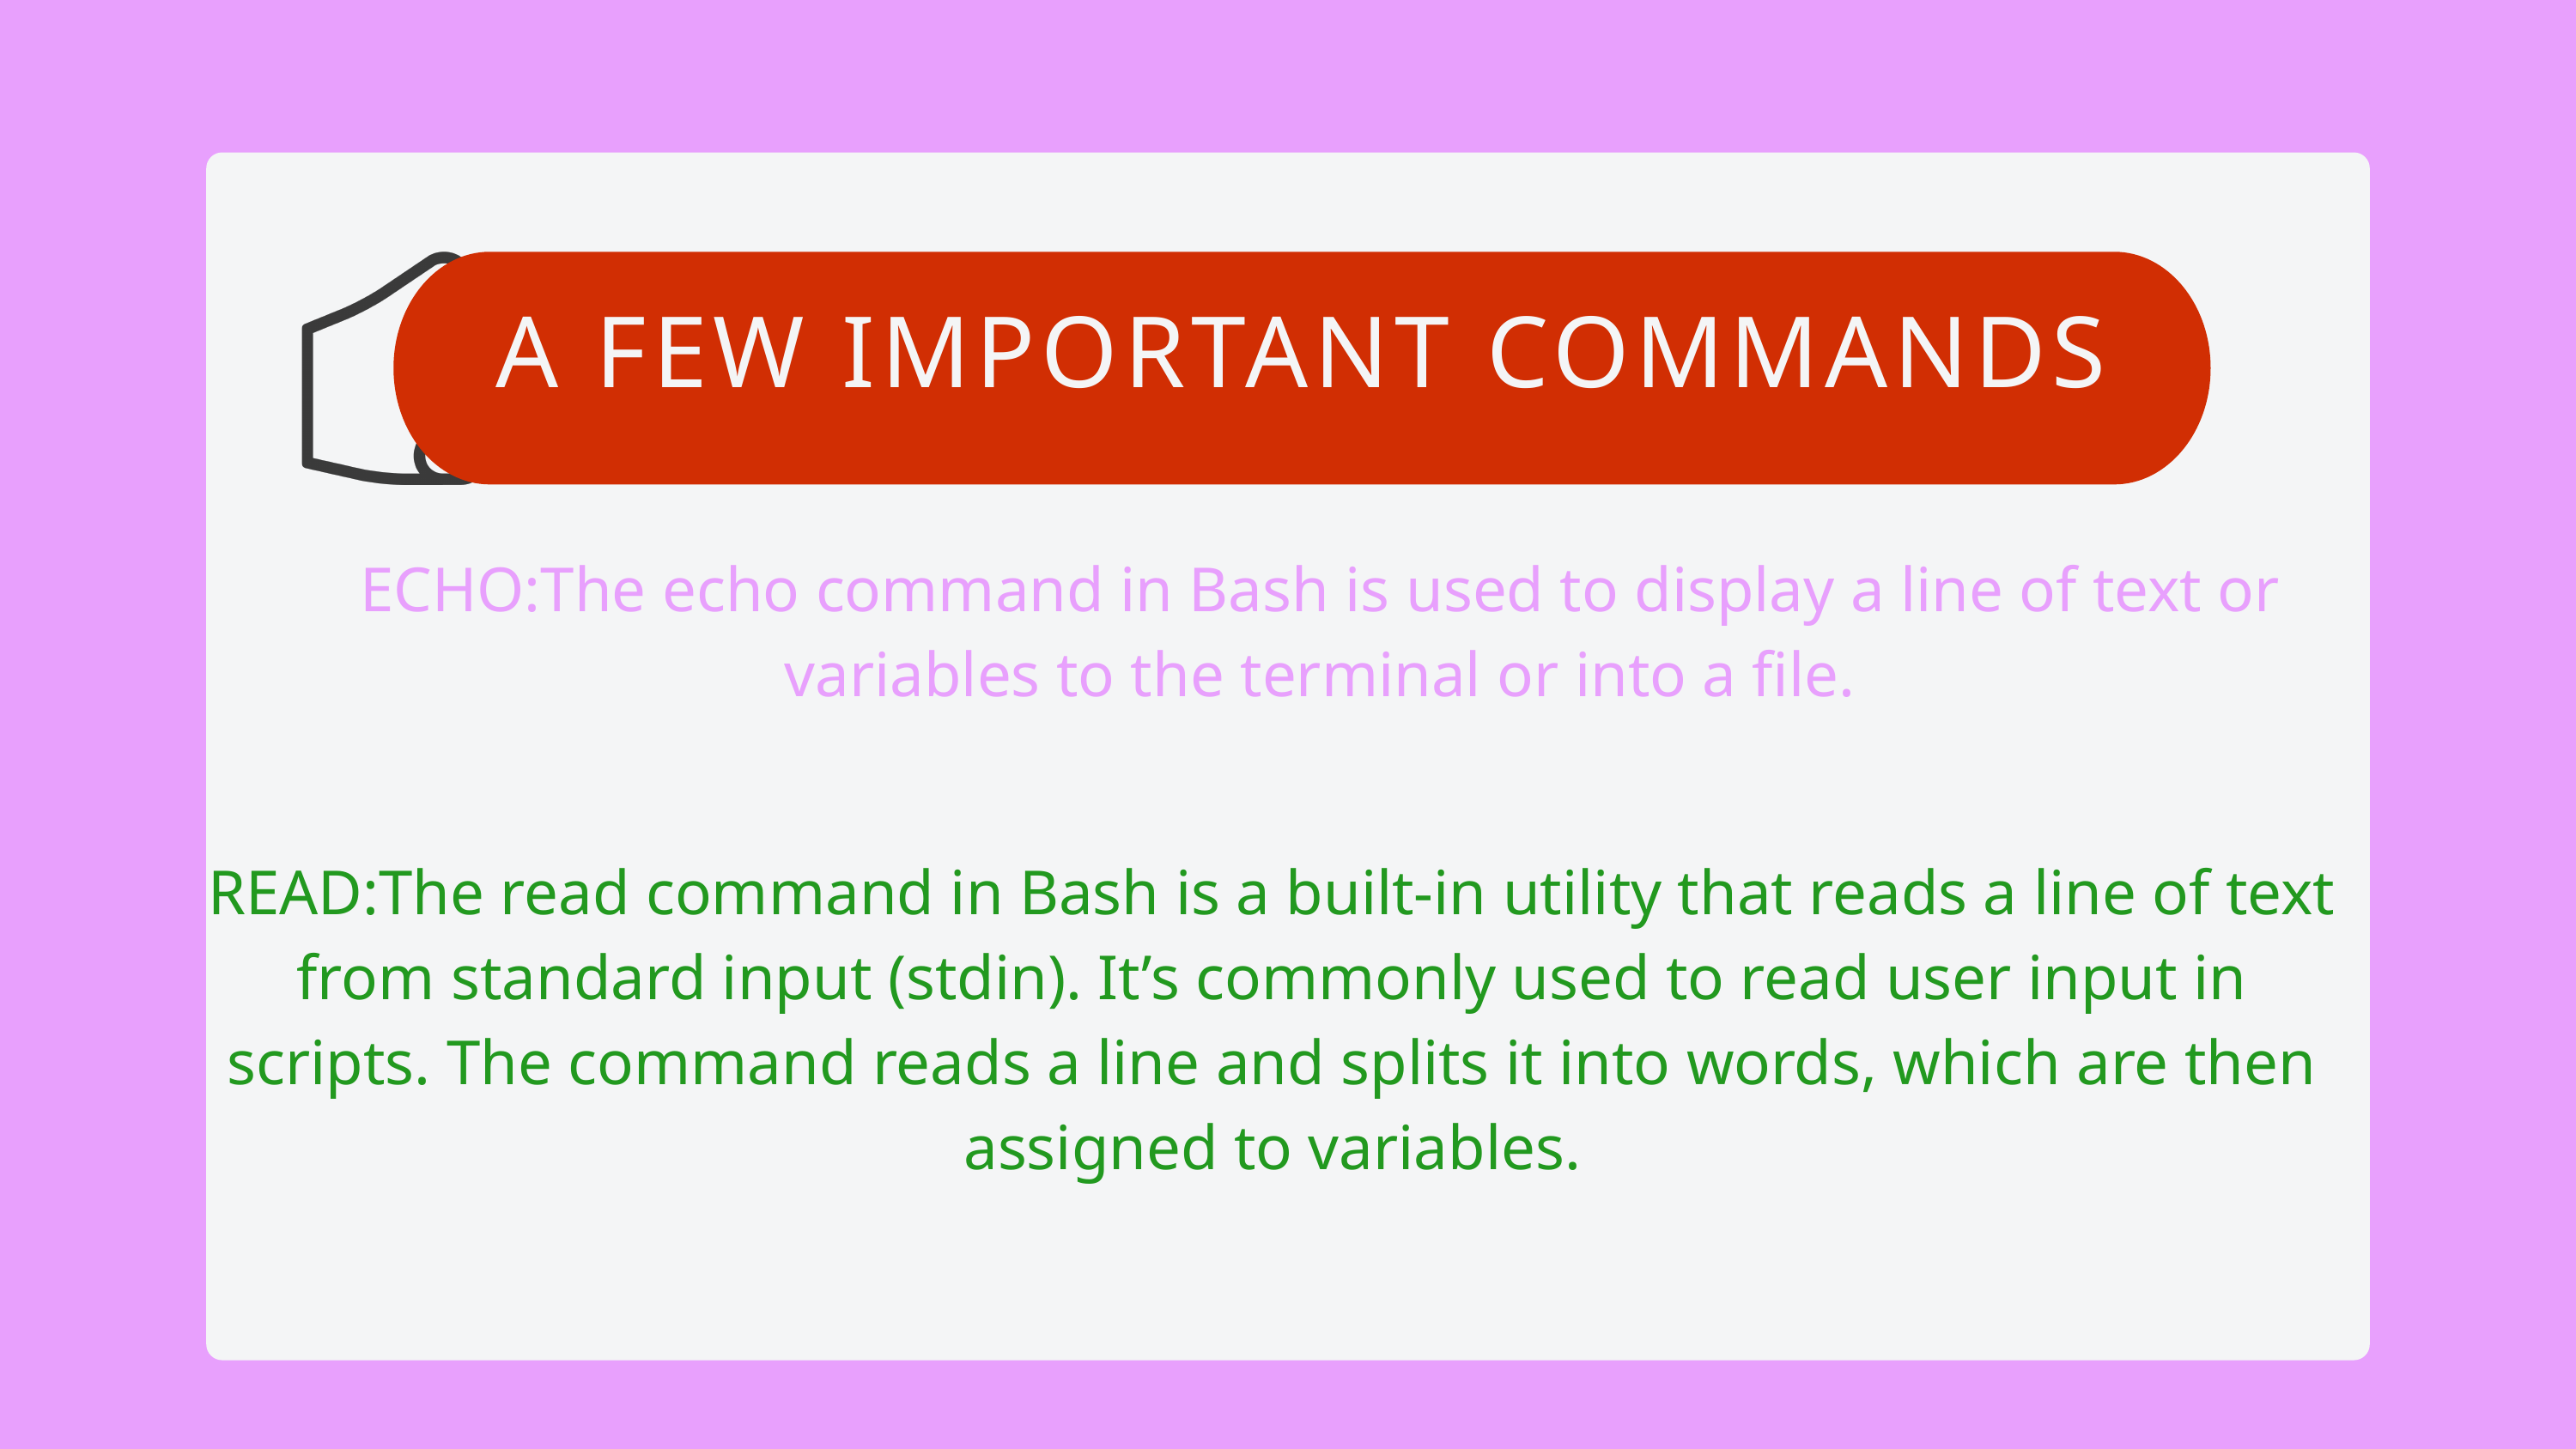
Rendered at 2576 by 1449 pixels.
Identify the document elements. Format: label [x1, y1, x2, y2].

text_box [301, 252, 2303, 485]
text_box [205, 152, 2371, 1361]
